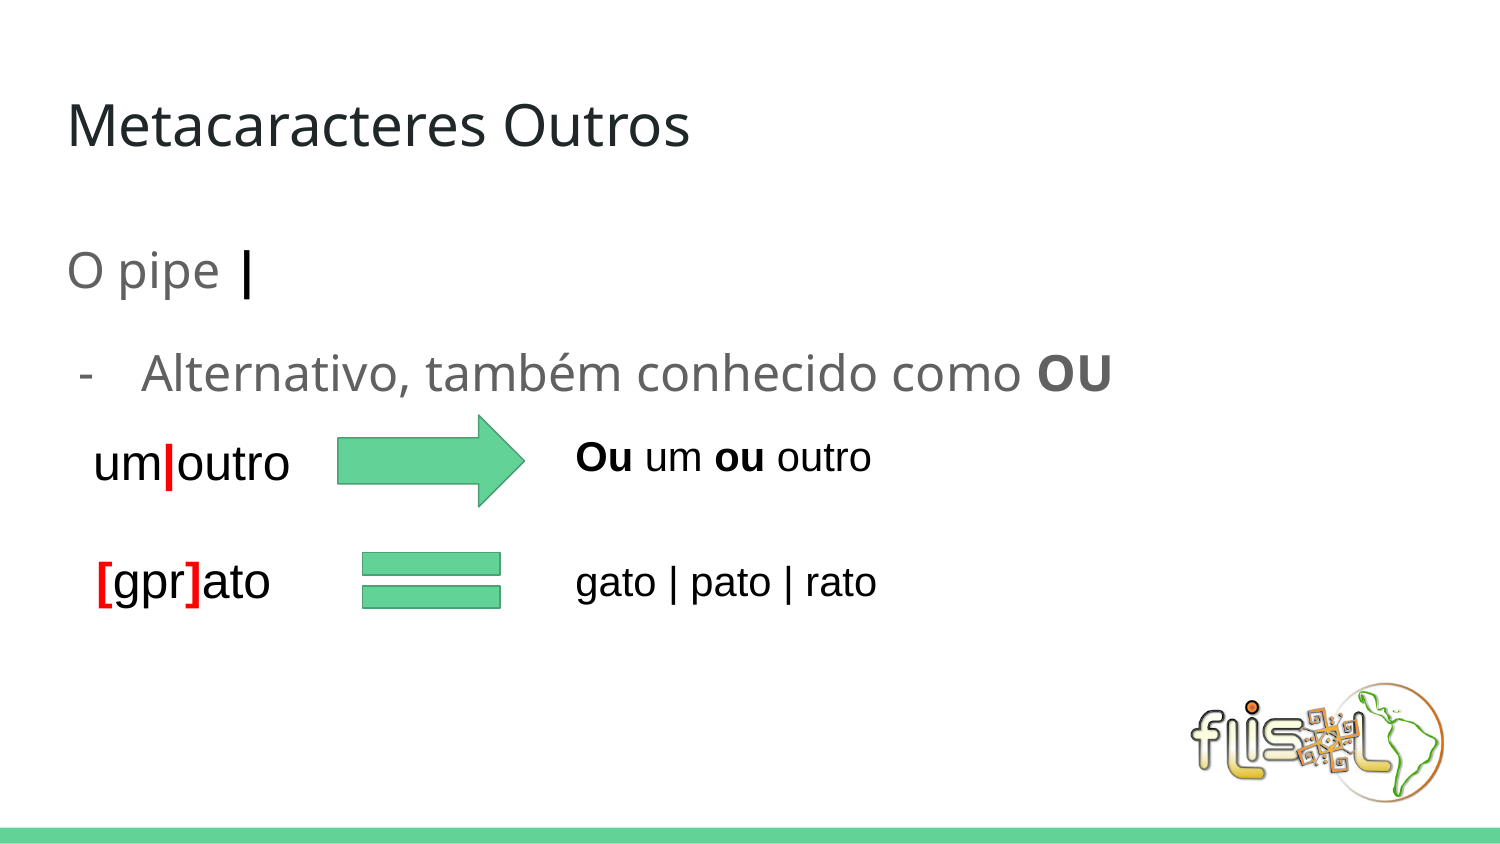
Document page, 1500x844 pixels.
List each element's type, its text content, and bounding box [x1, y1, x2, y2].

text_box [337, 415, 525, 507]
list O pipe | Alternativo, também conhecido como OU [51, 215, 1449, 750]
title Metacaracteres Outros [51, 72, 1449, 167]
text_box gato | pato | rato [560, 540, 1439, 632]
picture [1185, 677, 1450, 809]
text_box [362, 585, 500, 608]
text_box [gpr]ato [81, 533, 1174, 661]
text_box um|outro [78, 414, 355, 494]
text_box [362, 552, 500, 575]
text_box Ou um ou outro [560, 415, 1439, 507]
